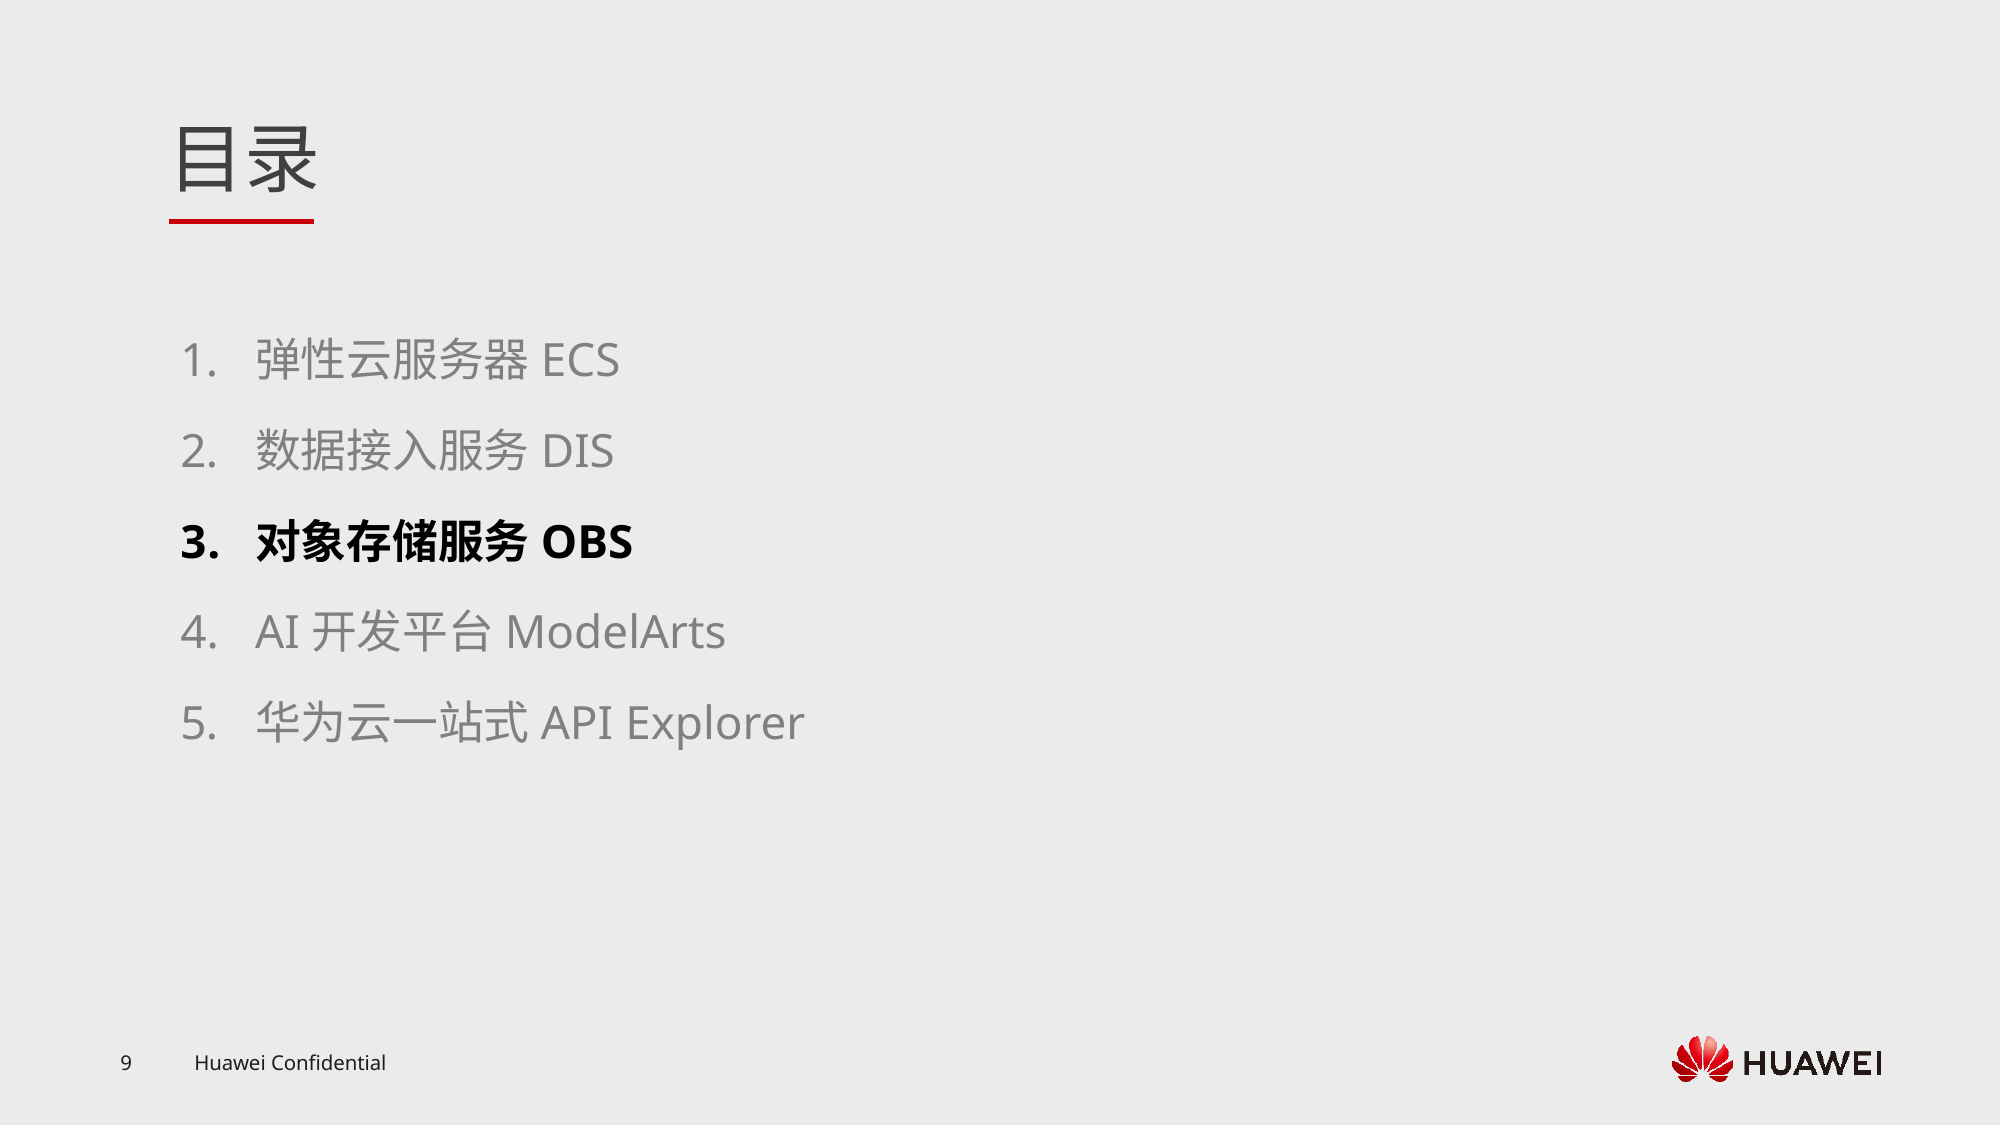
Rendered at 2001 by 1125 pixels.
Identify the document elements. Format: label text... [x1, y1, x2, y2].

picture [1672, 1036, 1881, 1082]
list 弹性云服务器ECS 数据接入服务DIS 对象存储服务OBS AI开发平台ModelArts 华为云一站式API Explorer [166, 302, 1834, 971]
